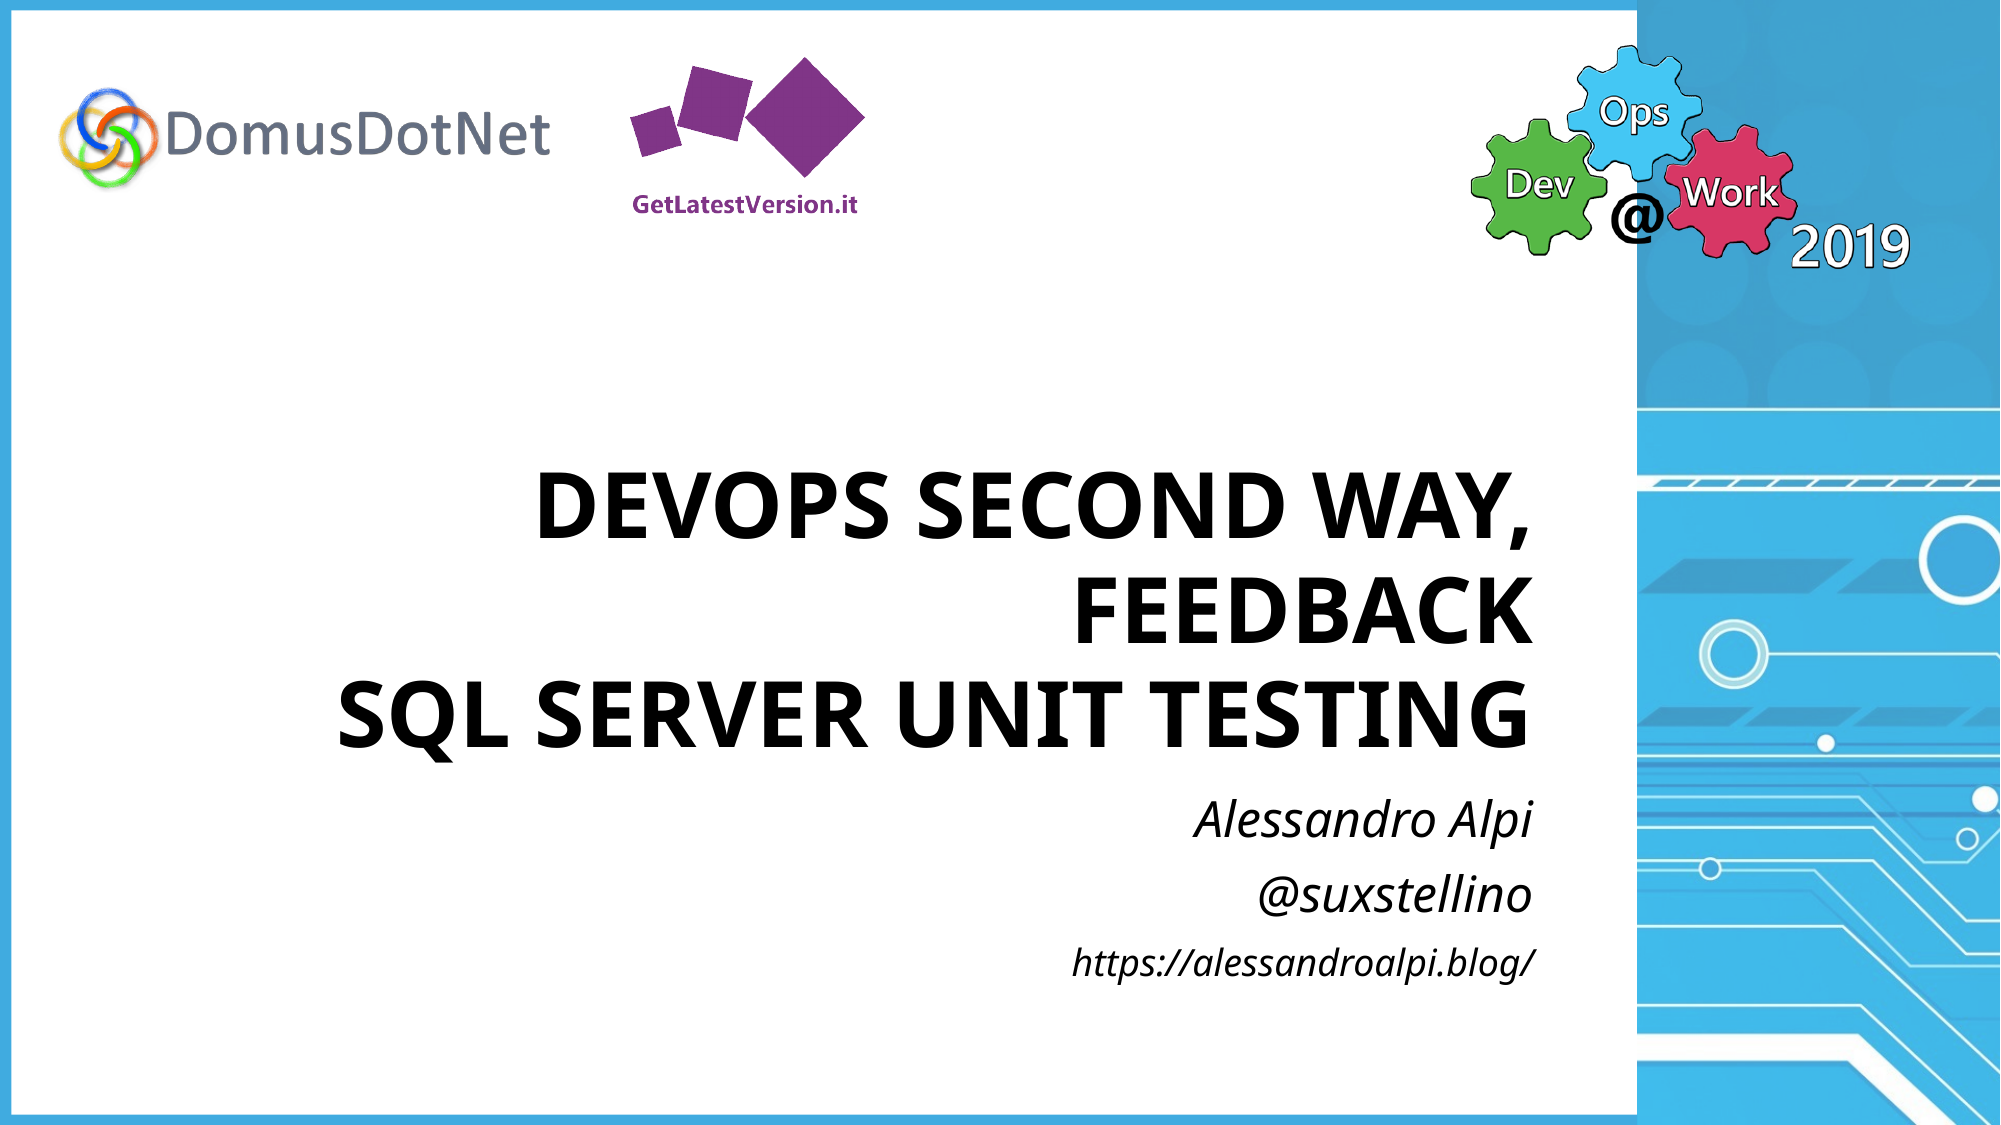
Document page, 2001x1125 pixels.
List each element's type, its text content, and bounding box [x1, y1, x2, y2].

list Alessandro Alpi @suxstellino https://alessandroalpi.blog/ [47, 794, 1535, 1008]
title DevOps second way, feedback SQL Server Unit Testing [47, 491, 1535, 766]
picture [1449, 42, 1926, 279]
picture [49, 78, 567, 197]
picture [629, 0, 866, 236]
